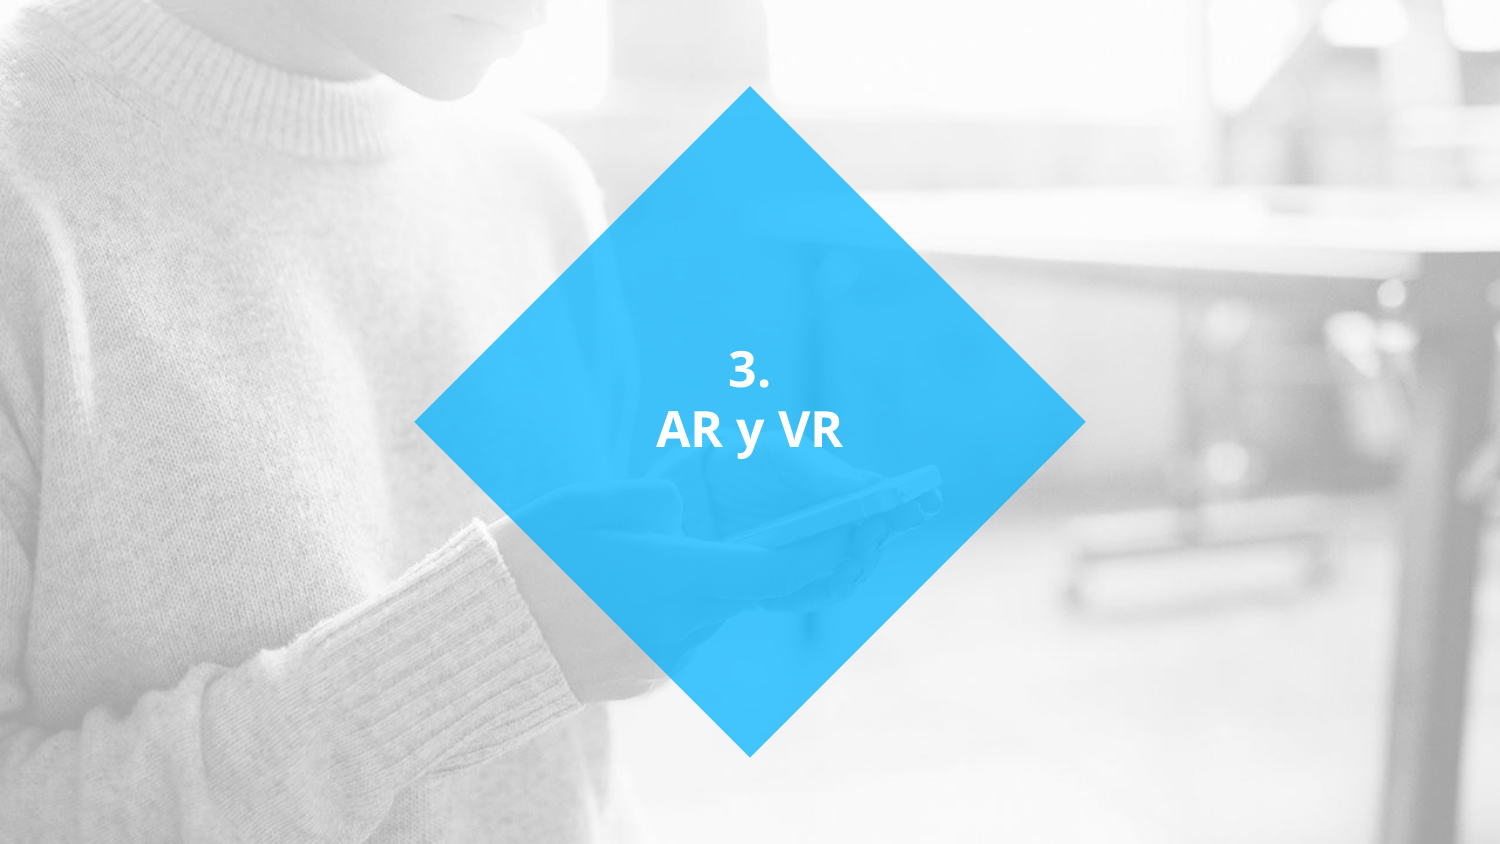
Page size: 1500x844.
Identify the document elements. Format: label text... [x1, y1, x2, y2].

picture [414, 336, 1086, 758]
picture [700, 86, 800, 136]
title 3. AR y VR [500, 136, 1000, 473]
